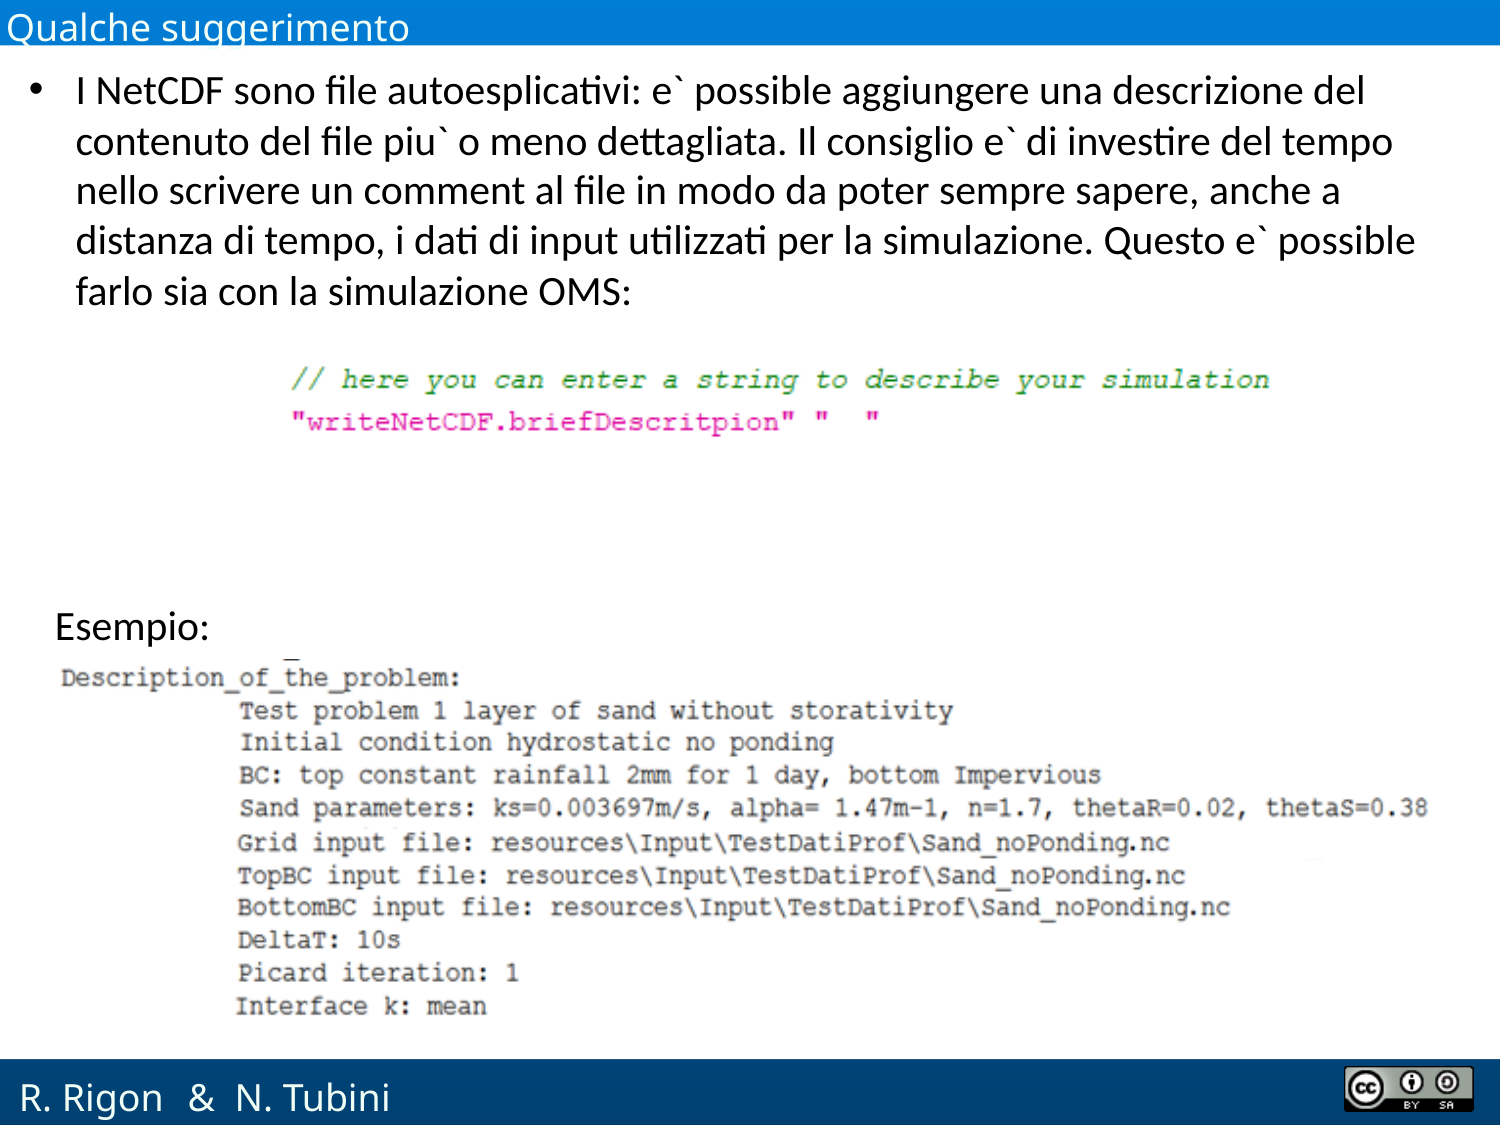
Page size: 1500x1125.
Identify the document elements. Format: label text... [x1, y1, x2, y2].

text_box Esempio: [40, 591, 1497, 657]
picture [1344, 1066, 1474, 1112]
text_box I NetCDF sono file autoesplicativi: e` possible aggiungere una descrizione del contenuto del file piu` o meno dettagliata. Il consiglio e` di investire del tempo nello scrivere un comment al file in modo da poter sempre sapere, anche a distanza di tempo, i dati di input utilizzati per la simulazione. Questo e` possible farlo sia con la simulazione OMS: [13, 55, 1471, 321]
text_box Qualche suggerimento [0, 0, 1241, 56]
text_box & N. Tubini [172, 1067, 559, 1125]
picture [280, 357, 1280, 455]
picture [1, 659, 1436, 1023]
